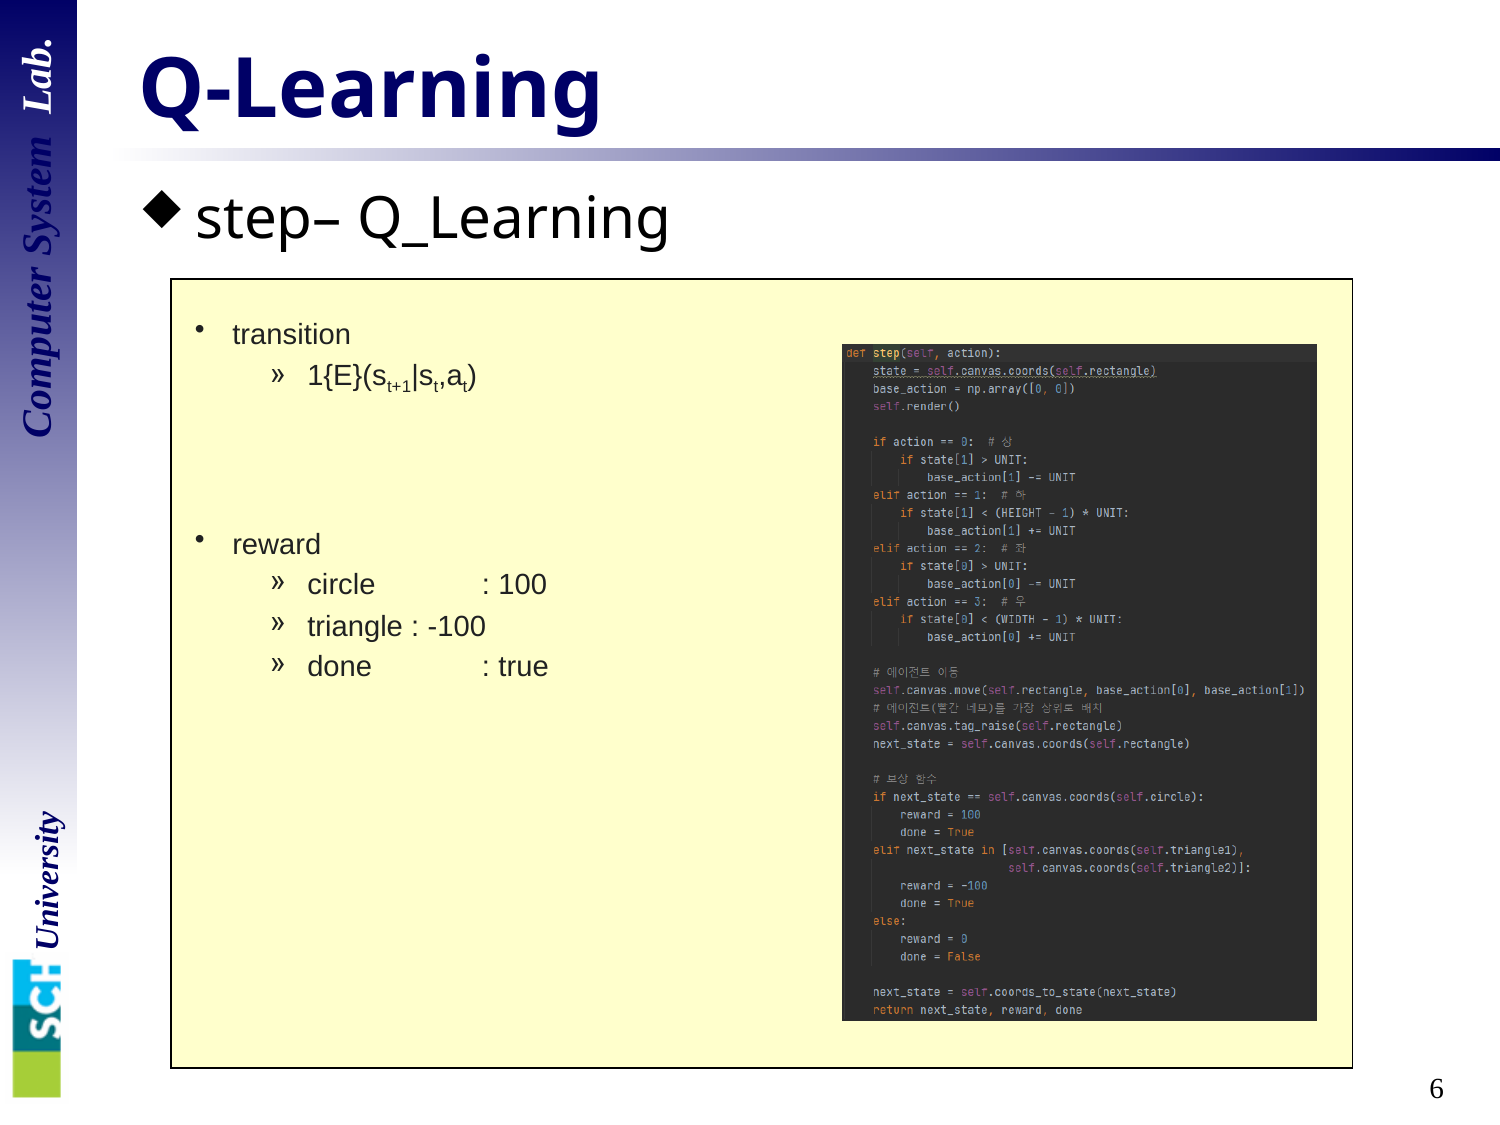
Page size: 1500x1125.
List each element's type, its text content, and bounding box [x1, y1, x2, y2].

list step– Q_Learning [123, 172, 1353, 280]
title Q-Learning [123, 25, 1460, 143]
picture [5, 952, 69, 1104]
text_box [1317, 280, 1353, 1068]
picture [842, 344, 1318, 1022]
text_box transition 1{E}(st+1|st,at) reward circle : 100 triangle : -100 done : true [76, 267, 1317, 1080]
text_box [277, 97, 1500, 173]
